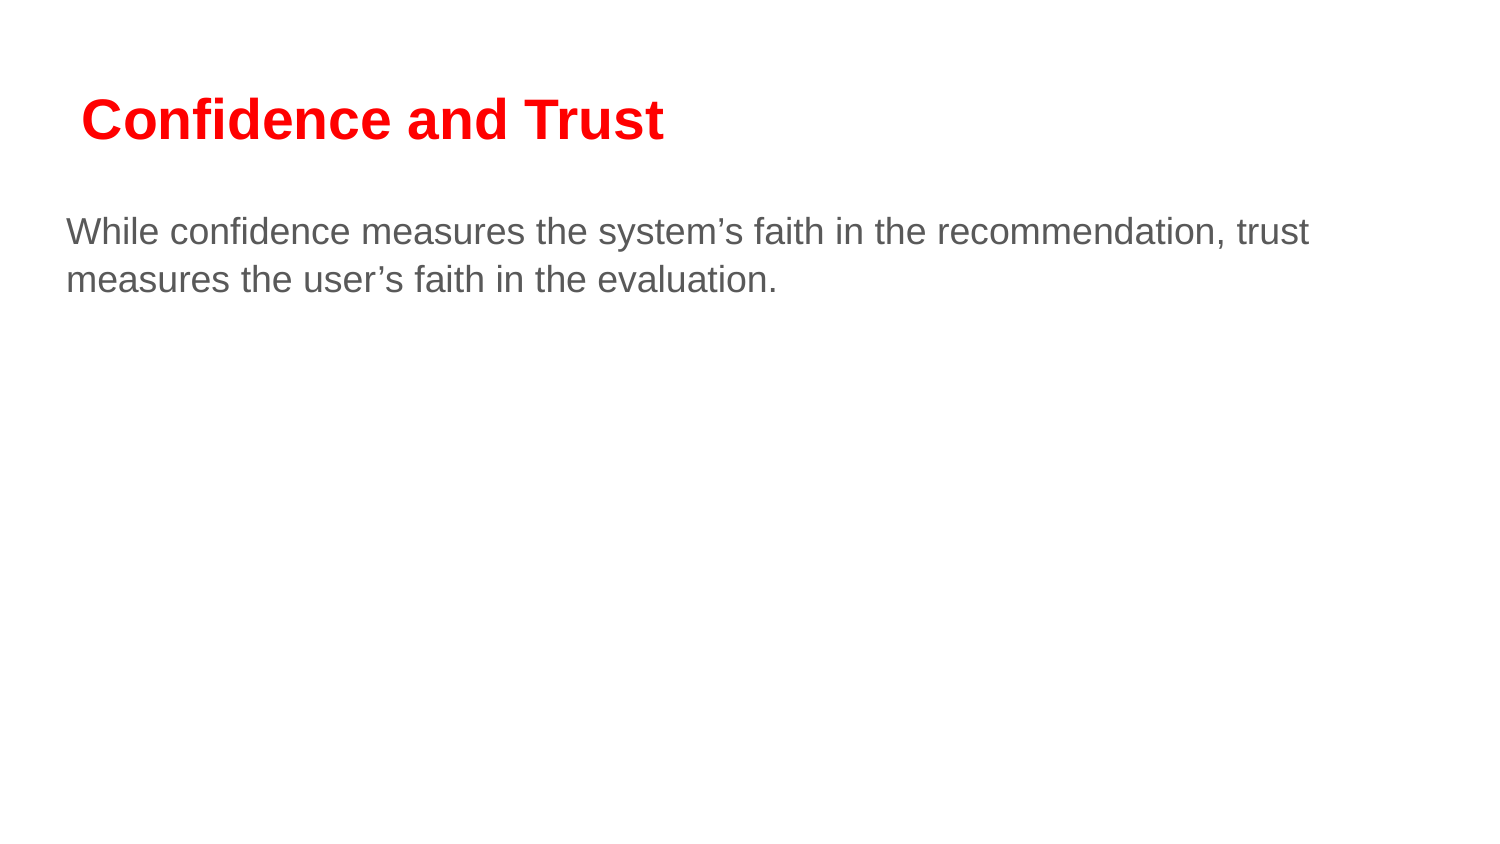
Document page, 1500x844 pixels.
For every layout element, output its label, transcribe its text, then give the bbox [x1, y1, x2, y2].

title Confidence and Trust [51, 72, 1449, 167]
list While confidence measures the system’s faith in the recommendation, trust measures the user’s faith in the evaluation. [51, 189, 1449, 750]
